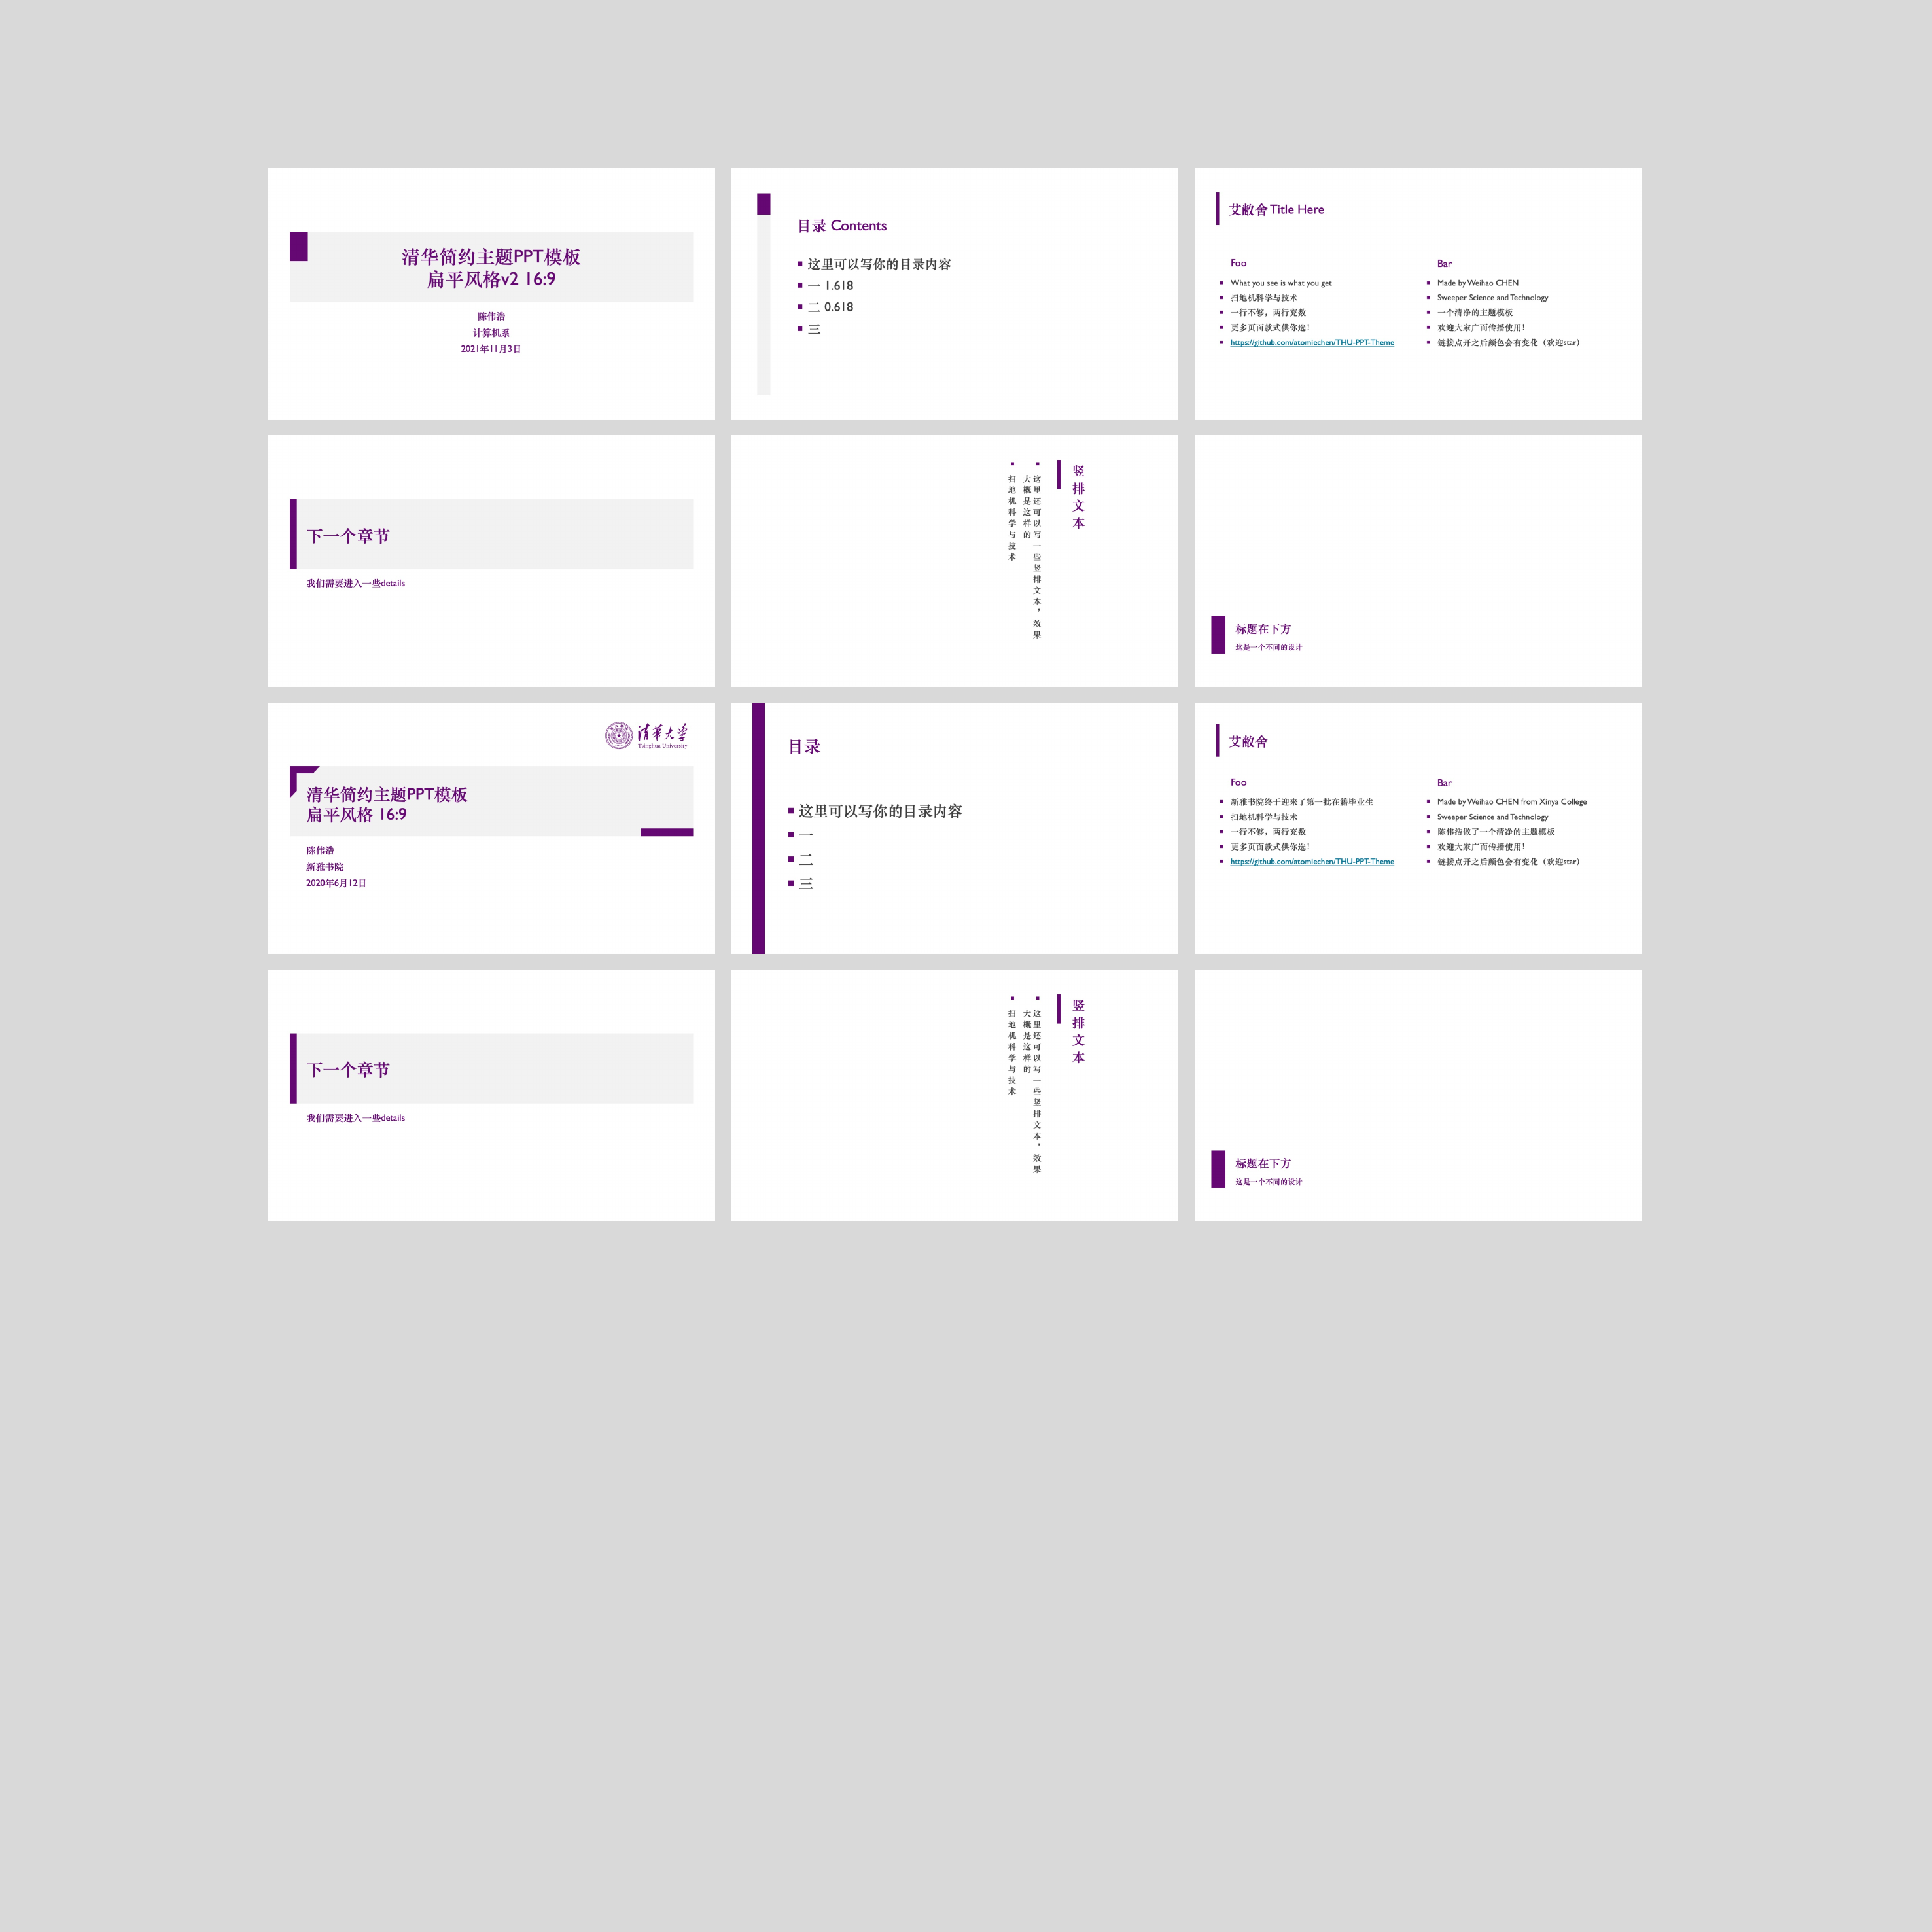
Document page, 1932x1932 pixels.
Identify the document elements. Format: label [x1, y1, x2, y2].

picture [1195, 435, 1642, 687]
picture [268, 703, 715, 954]
picture [731, 435, 1178, 687]
picture [731, 703, 1178, 954]
picture [1195, 168, 1642, 420]
picture [1195, 970, 1642, 1221]
picture [268, 435, 715, 687]
list [268, 168, 715, 420]
picture [268, 970, 715, 1221]
picture [731, 970, 1178, 1221]
picture [1195, 703, 1642, 954]
picture [731, 168, 1178, 420]
